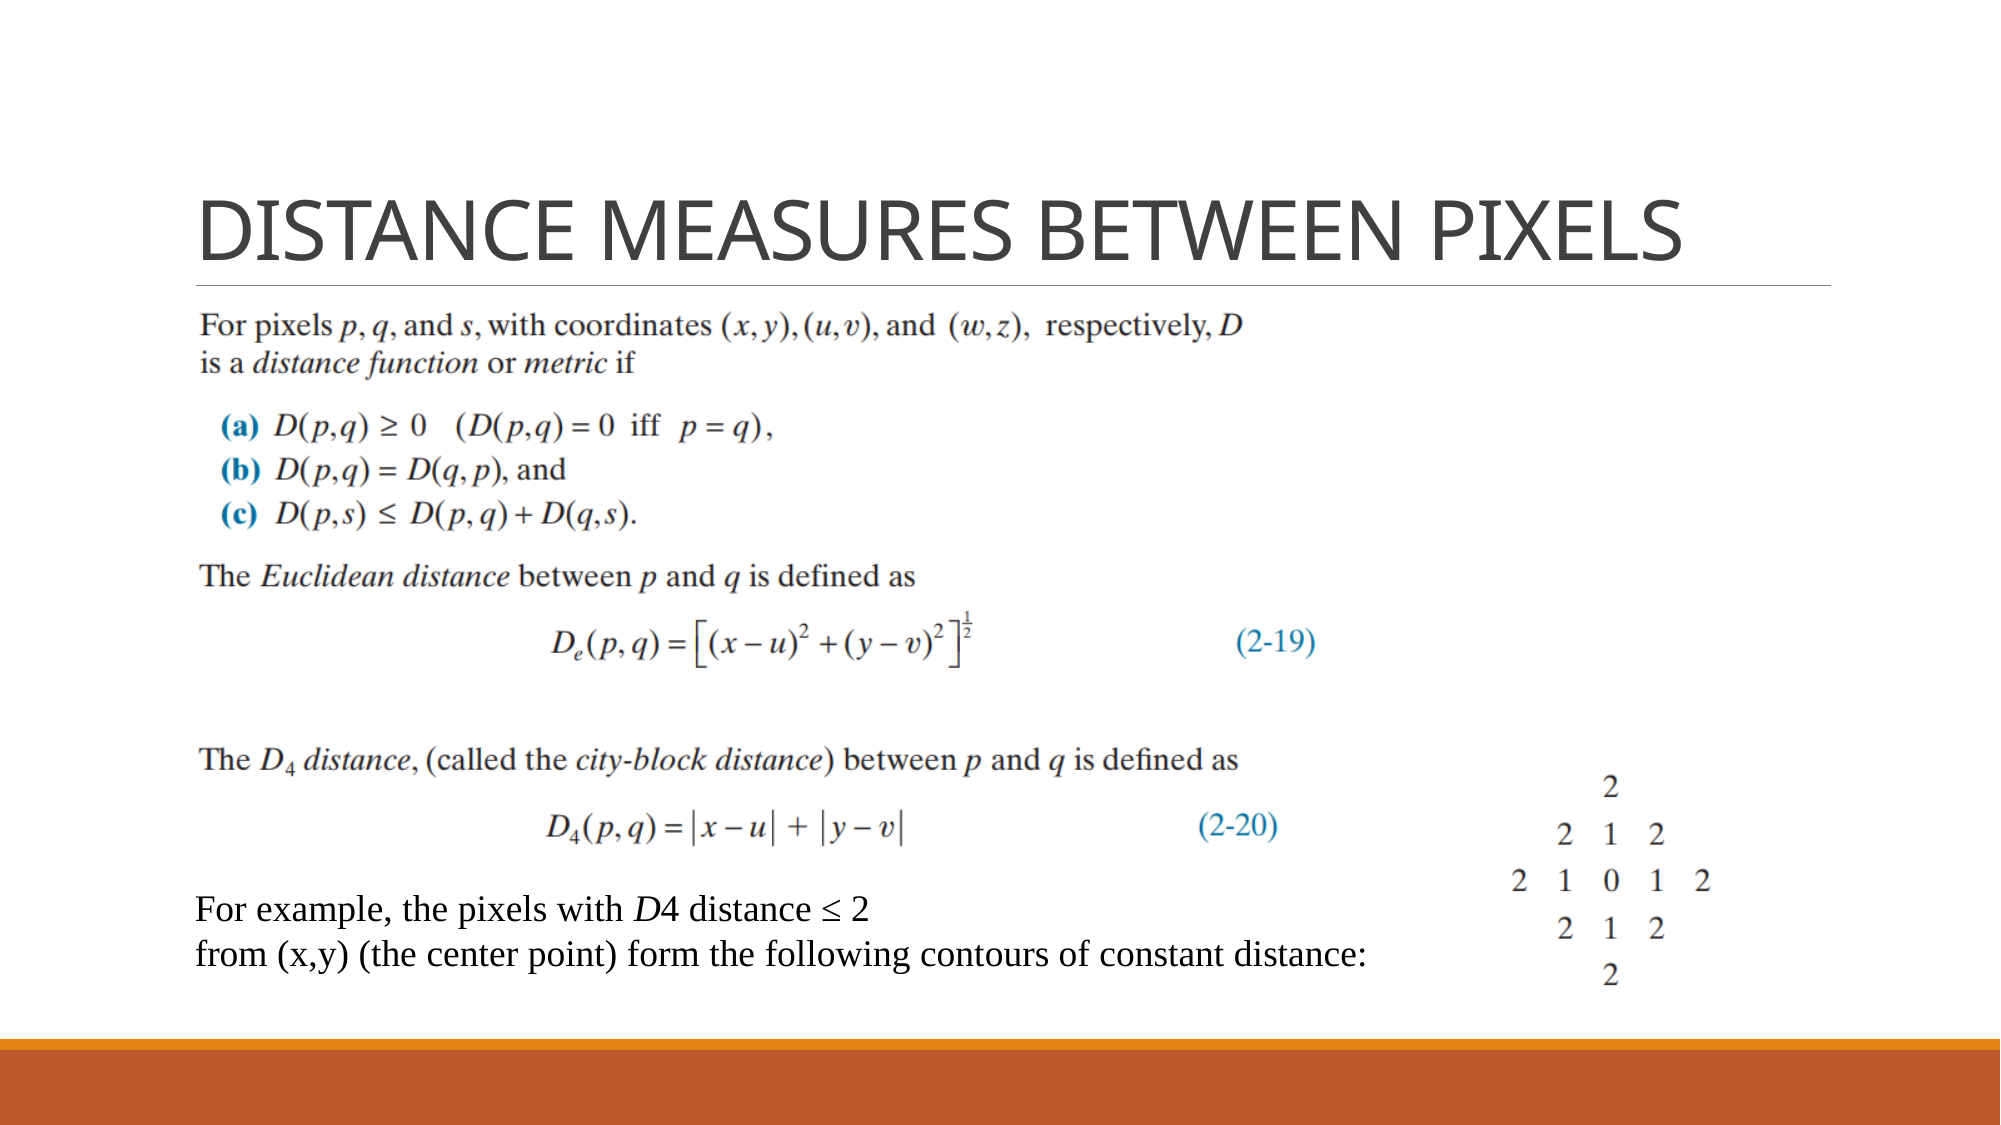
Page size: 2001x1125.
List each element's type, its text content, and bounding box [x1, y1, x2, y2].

title DISTANCE MEASURES BETWEEN PIXELS [180, 47, 1830, 285]
text_box For example, the pixels with D4 distance ≤ 2 from (x,y) (the center point) form the following contours of constant distance: [179, 876, 1437, 1027]
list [166, 299, 1335, 678]
picture [131, 741, 1306, 873]
picture [1448, 756, 1758, 1009]
